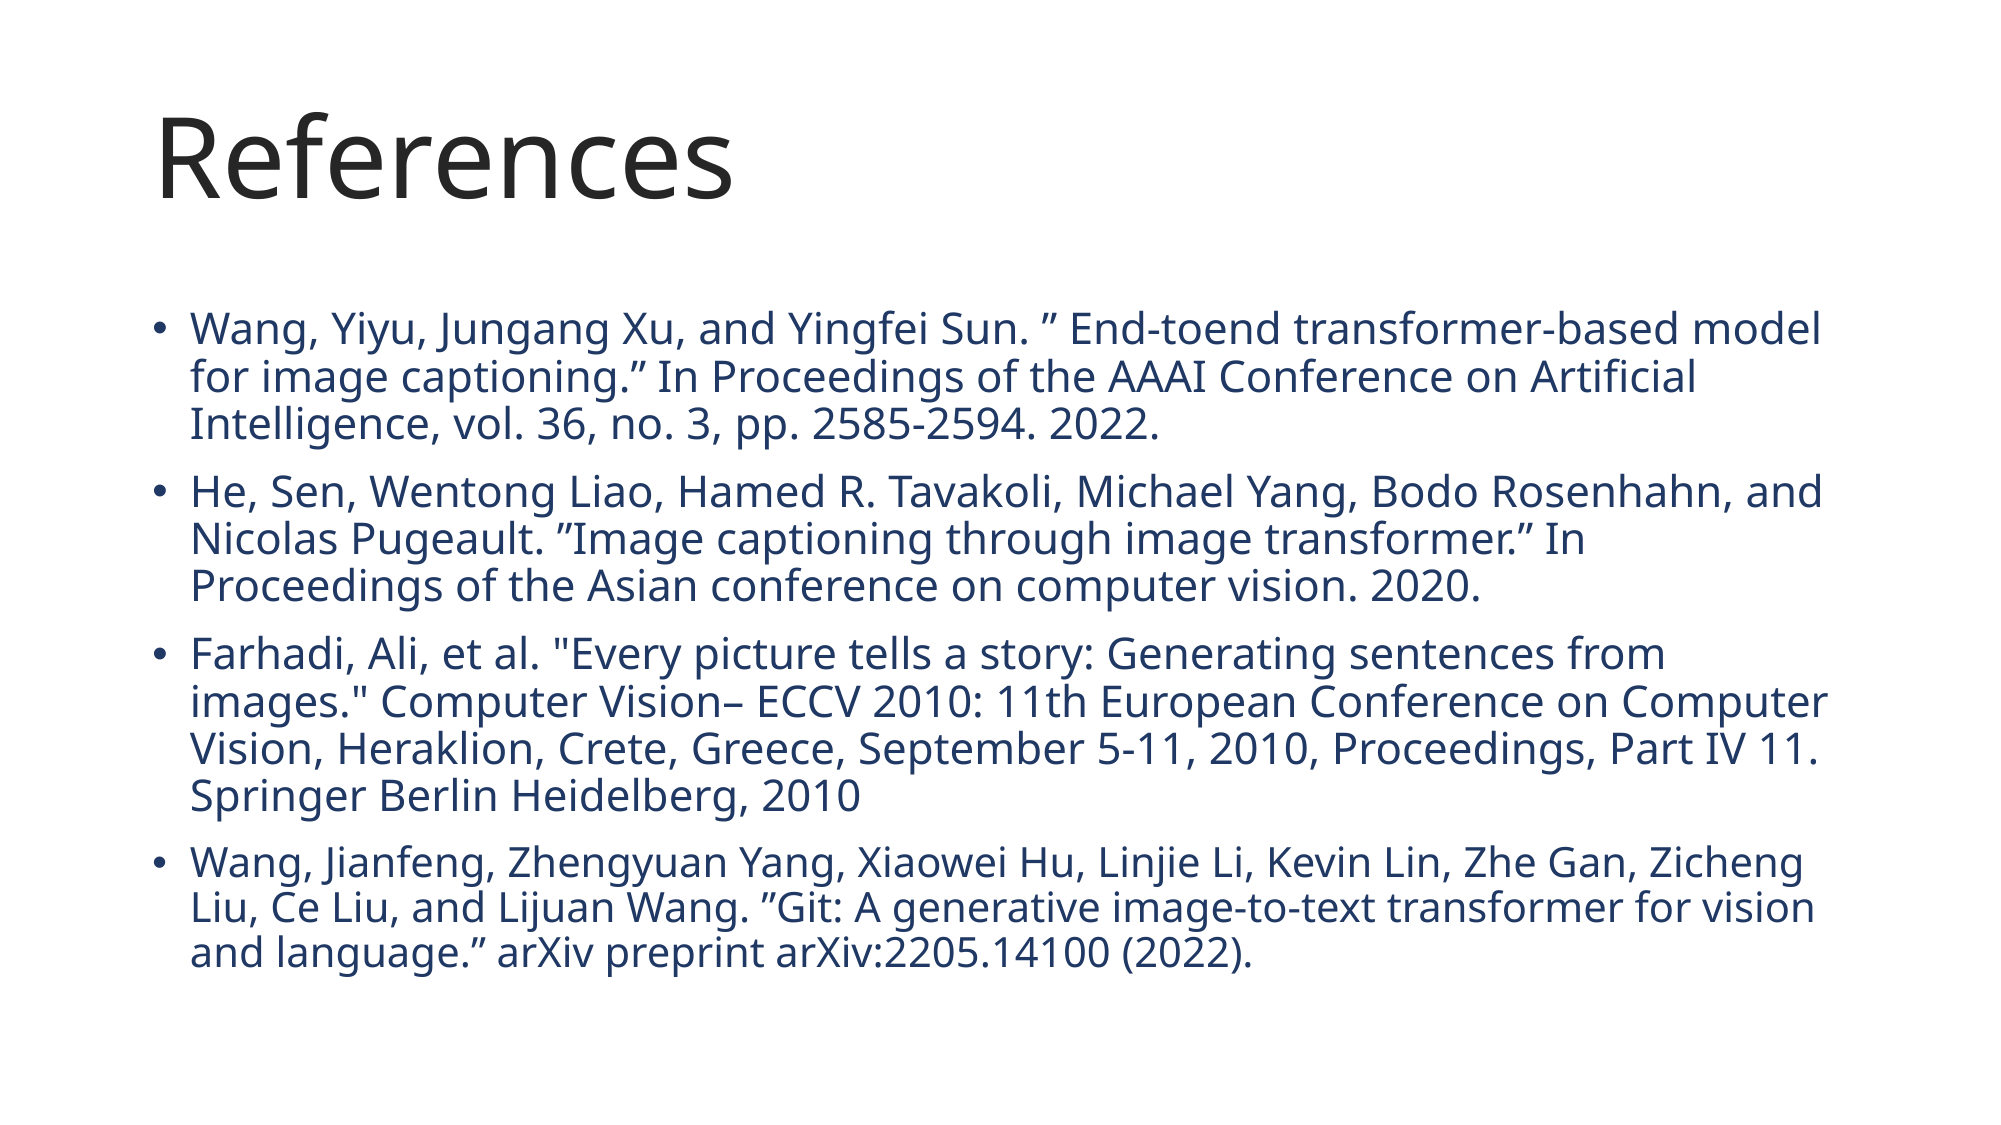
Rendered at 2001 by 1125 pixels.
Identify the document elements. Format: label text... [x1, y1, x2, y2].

list Wang, Yiyu, Jungang Xu, and Yingfei Sun. ” End-toend transformer-based model for image captioning.” In Proceedings of the AAAI Conference on Artificial Intelligence, vol. 36, no. 3, pp. 2585-2594. 2022. He, Sen, Wentong Liao, Hamed R. Tavakoli, Michael Yang, Bodo Rosenhahn, and Nicolas Pugeault. ”Image captioning through image transformer.” In Proceedings of the Asian conference on computer vision. 2020. Farhadi, Ali, et al. "Every picture tells a story: Generating sentences from images." Computer Vision– ECCV 2010: 11th European Conference on Computer Vision, Heraklion, Crete, Greece, September 5-11, 2010, Proceedings, Part IV 11. Springer Berlin Heidelberg, 2010 Wang, Jianfeng, Zhengyuan Yang, Xiaowei Hu, Linjie Li, Kevin Lin, Zhe Gan, Zicheng Liu, Ce Liu, and Lijuan Wang. ”Git: A generative image-to-text transformer for vision and language.” arXiv preprint arXiv:2205.14100 (2022). [137, 299, 1863, 1014]
title References [137, 53, 1863, 272]
